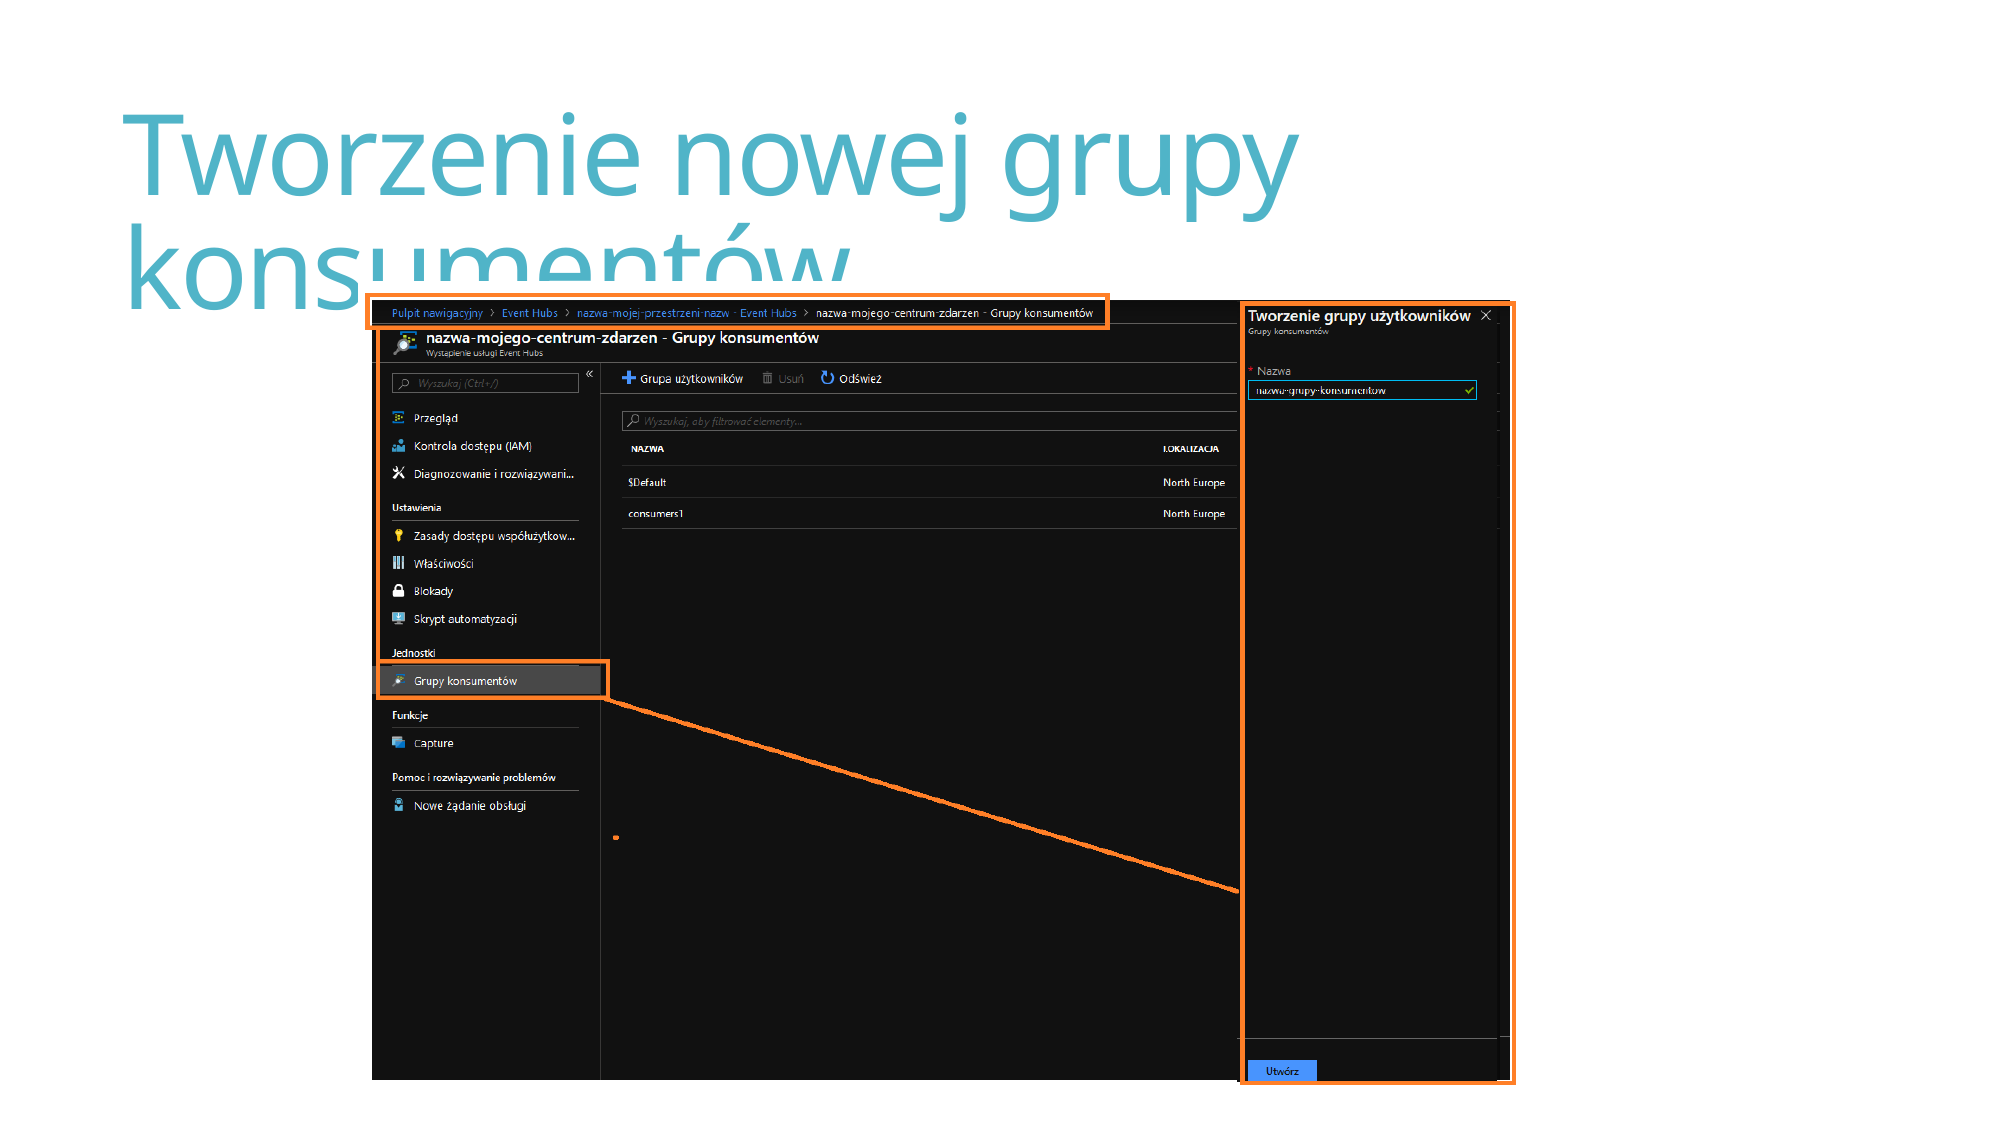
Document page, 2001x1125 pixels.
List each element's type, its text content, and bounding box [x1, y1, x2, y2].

title Tworzenie nowej grupy konsumentów [107, 81, 1875, 354]
picture [358, 281, 1527, 1092]
